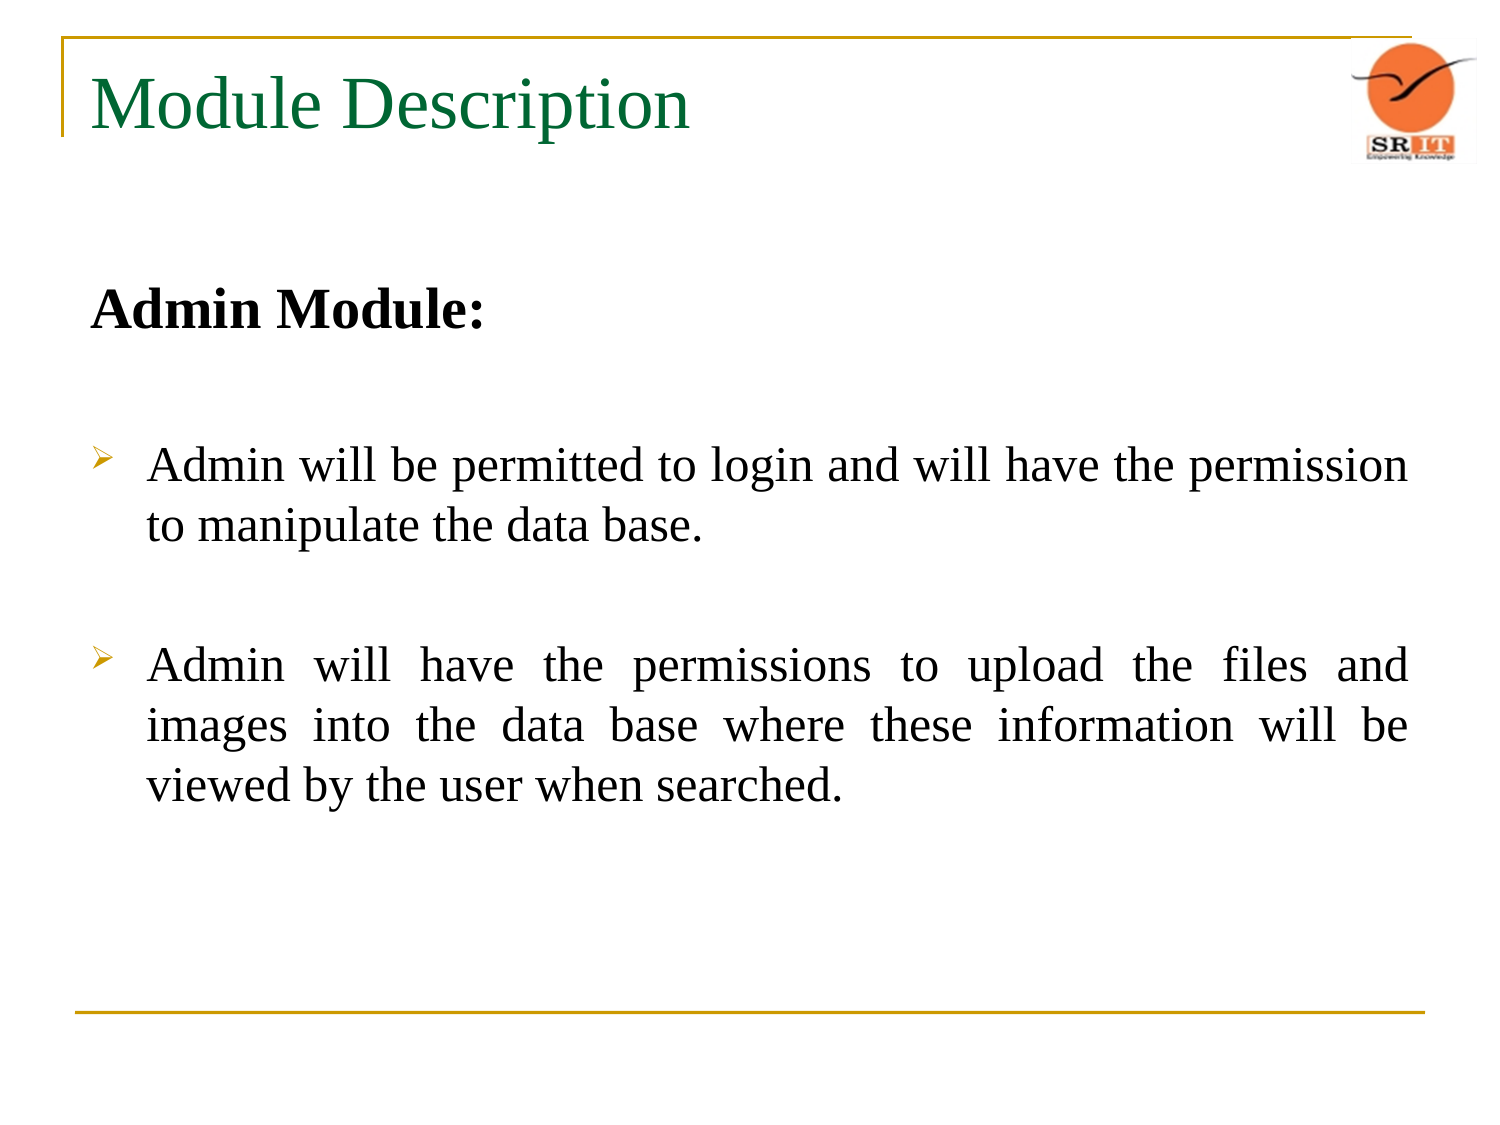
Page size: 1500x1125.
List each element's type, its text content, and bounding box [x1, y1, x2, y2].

picture [1350, 37, 1478, 165]
title Module Description [74, 45, 1426, 233]
list Admin Module: Admin will be permitted to login and will have the permission to manipulate the data base. Admin will have the permissions to upload the files and images into the data base where these information will be viewed by the user when searched. [74, 262, 1426, 1006]
